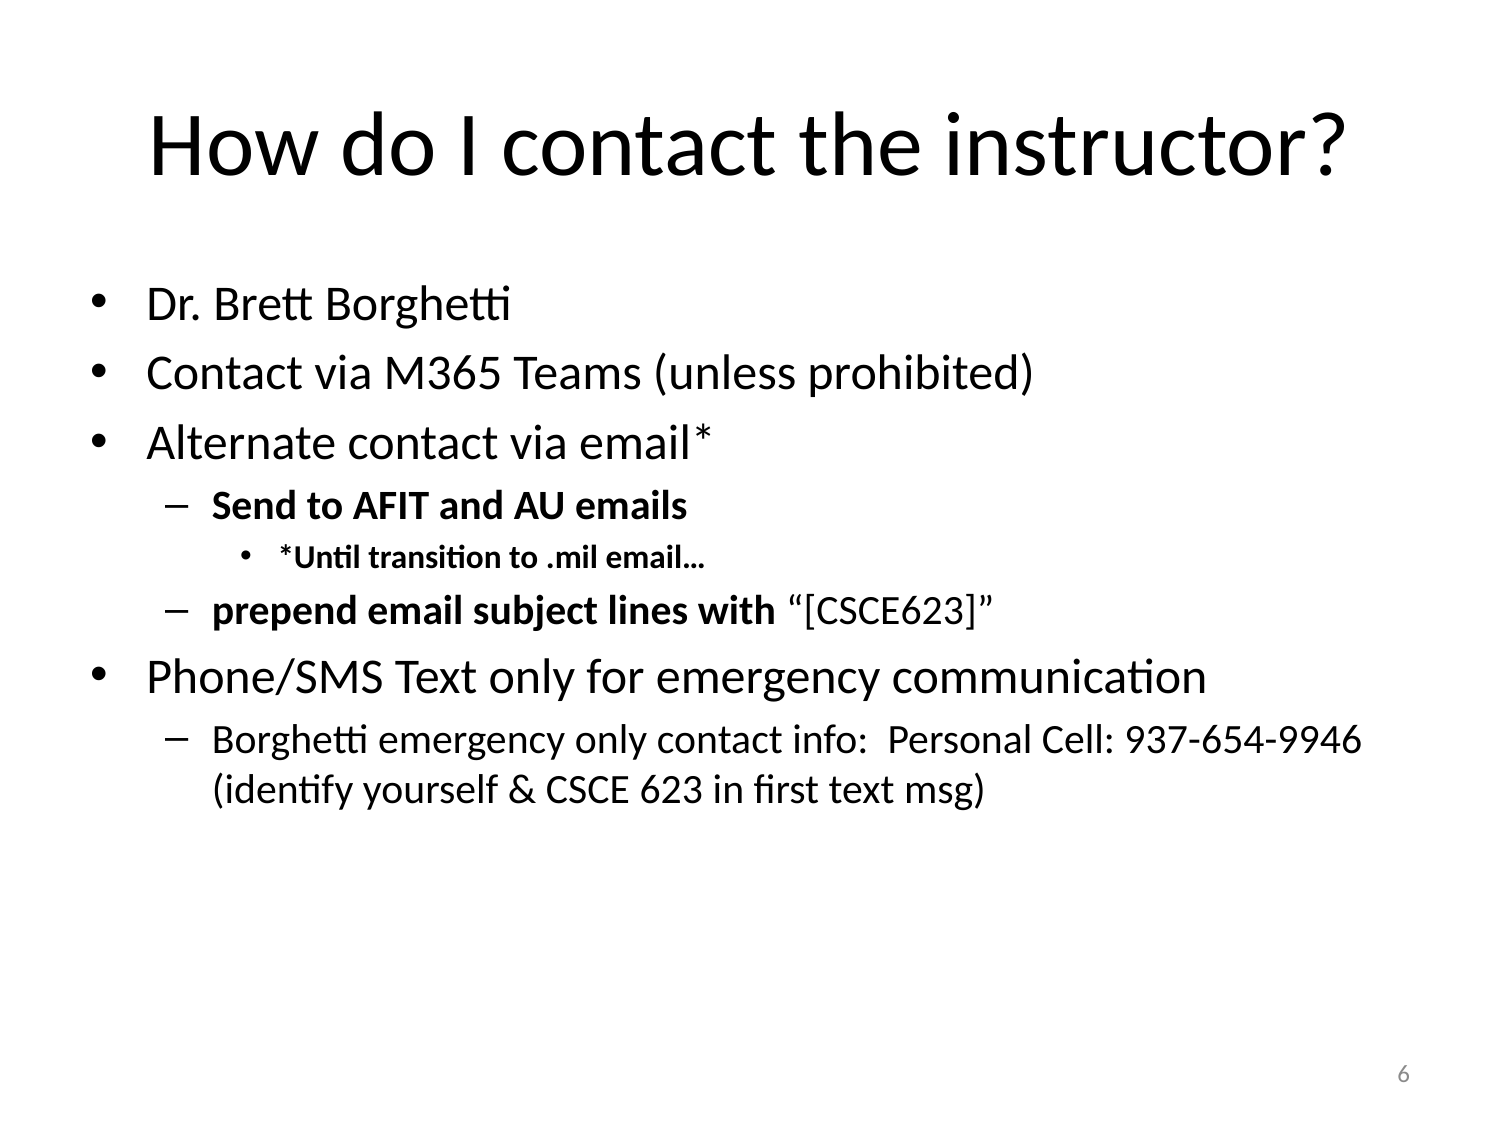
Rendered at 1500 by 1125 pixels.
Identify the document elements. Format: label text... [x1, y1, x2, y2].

list Dr. Brett Borghetti Contact via M365 Teams (unless prohibited) Alternate contact via email* Send to AFIT and AU emails *Until transition to .mil email… prepend email subject lines with “[CSCE623]” Phone/SMS Text only for emergency communication Borghetti emergency only contact info: Personal Cell: 937-654-9946 (identify yourself & CSCE 623 in first text msg) [74, 262, 1426, 1006]
title How do I contact the instructor? [74, 44, 1426, 233]
slide_number 6 [1074, 1042, 1425, 1103]
